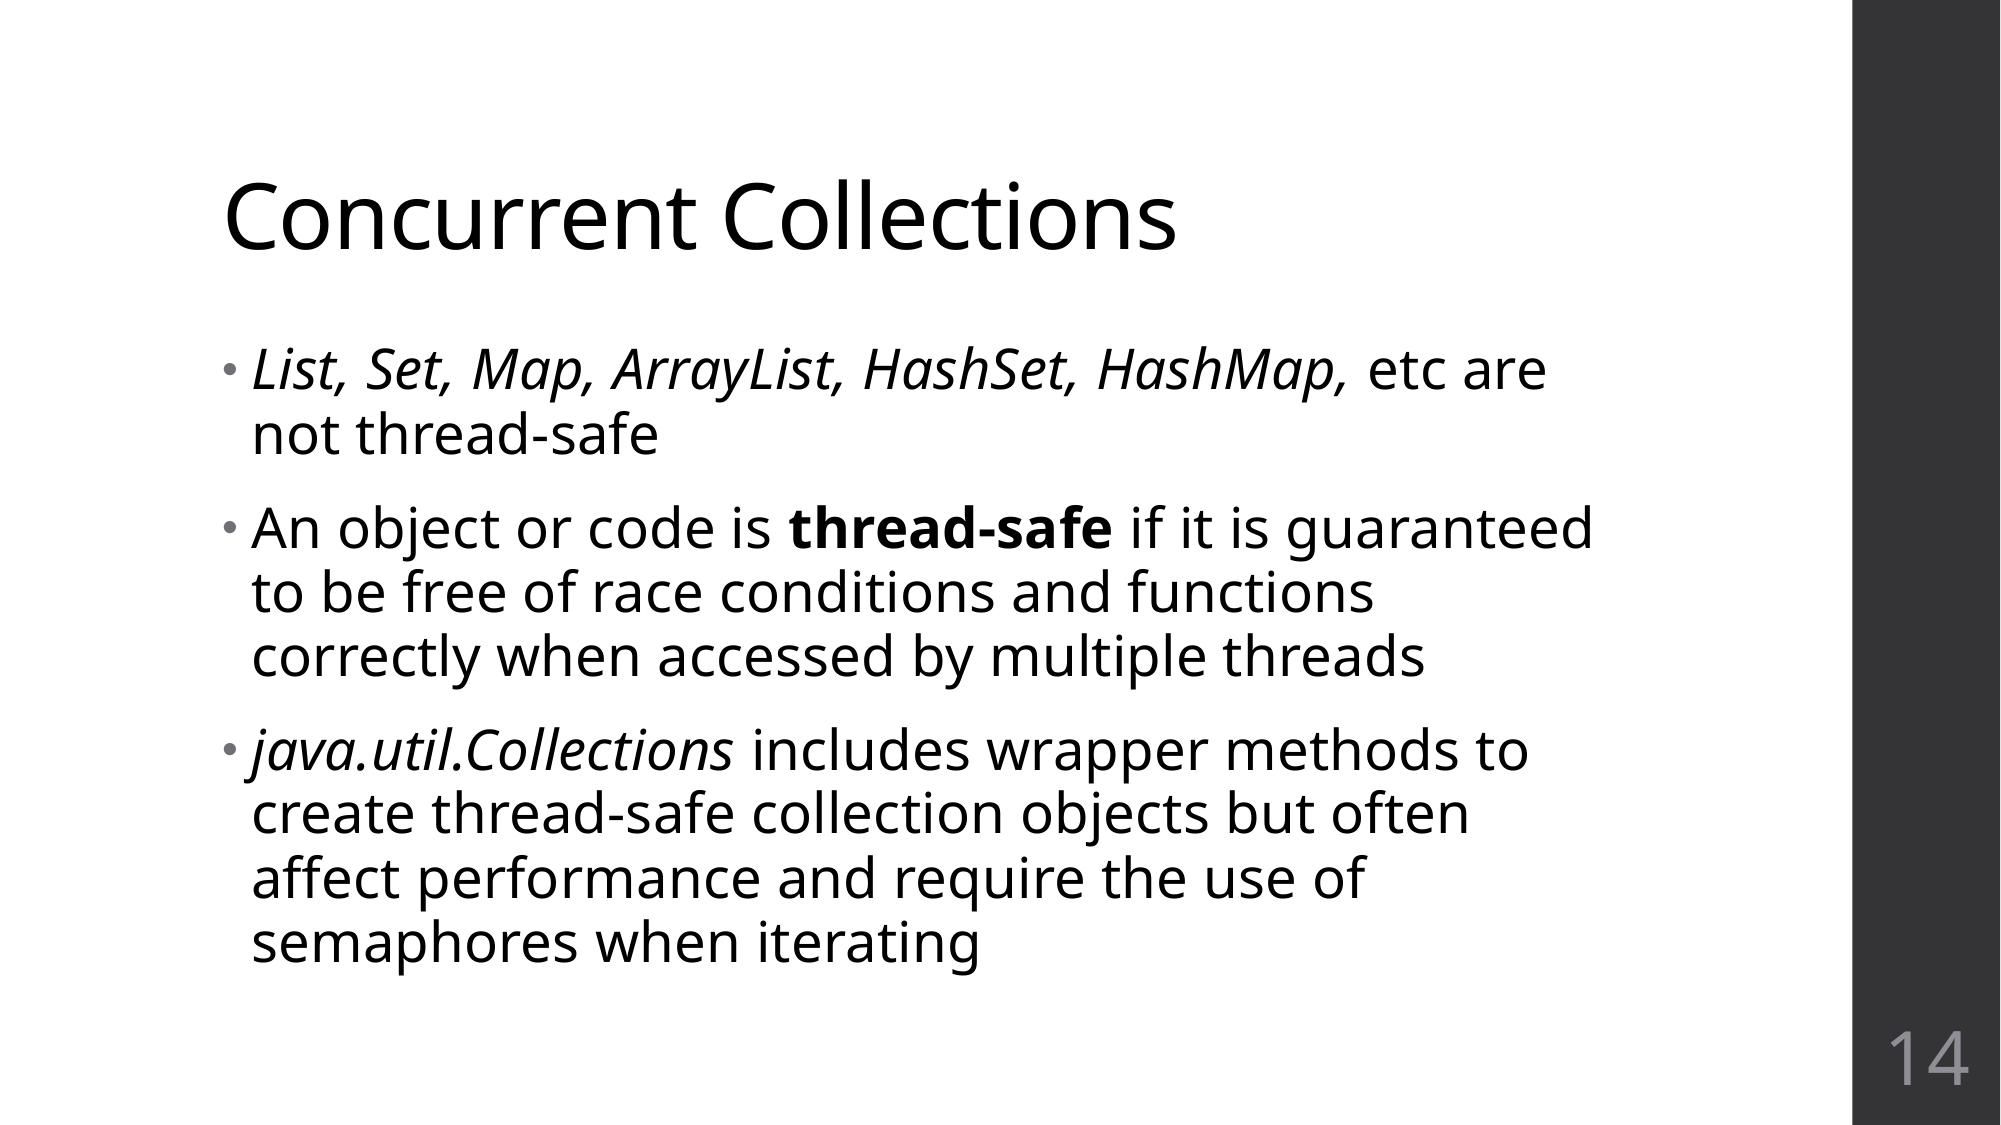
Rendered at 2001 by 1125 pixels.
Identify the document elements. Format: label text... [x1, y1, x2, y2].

slide_number 14 [1852, 1012, 2000, 1110]
title Concurrent Collections [206, 60, 1797, 278]
list List, Set, Map, ArrayList, HashSet, HashMap, etc are not thread-safe An object or code is thread-safe if it is guaranteed to be free of race conditions and functions correctly when accessed by multiple threads java.util.Collections includes wrapper methods to create thread-safe collection objects but often affect performance and require the use of semaphores when iterating [206, 299, 1617, 1014]
